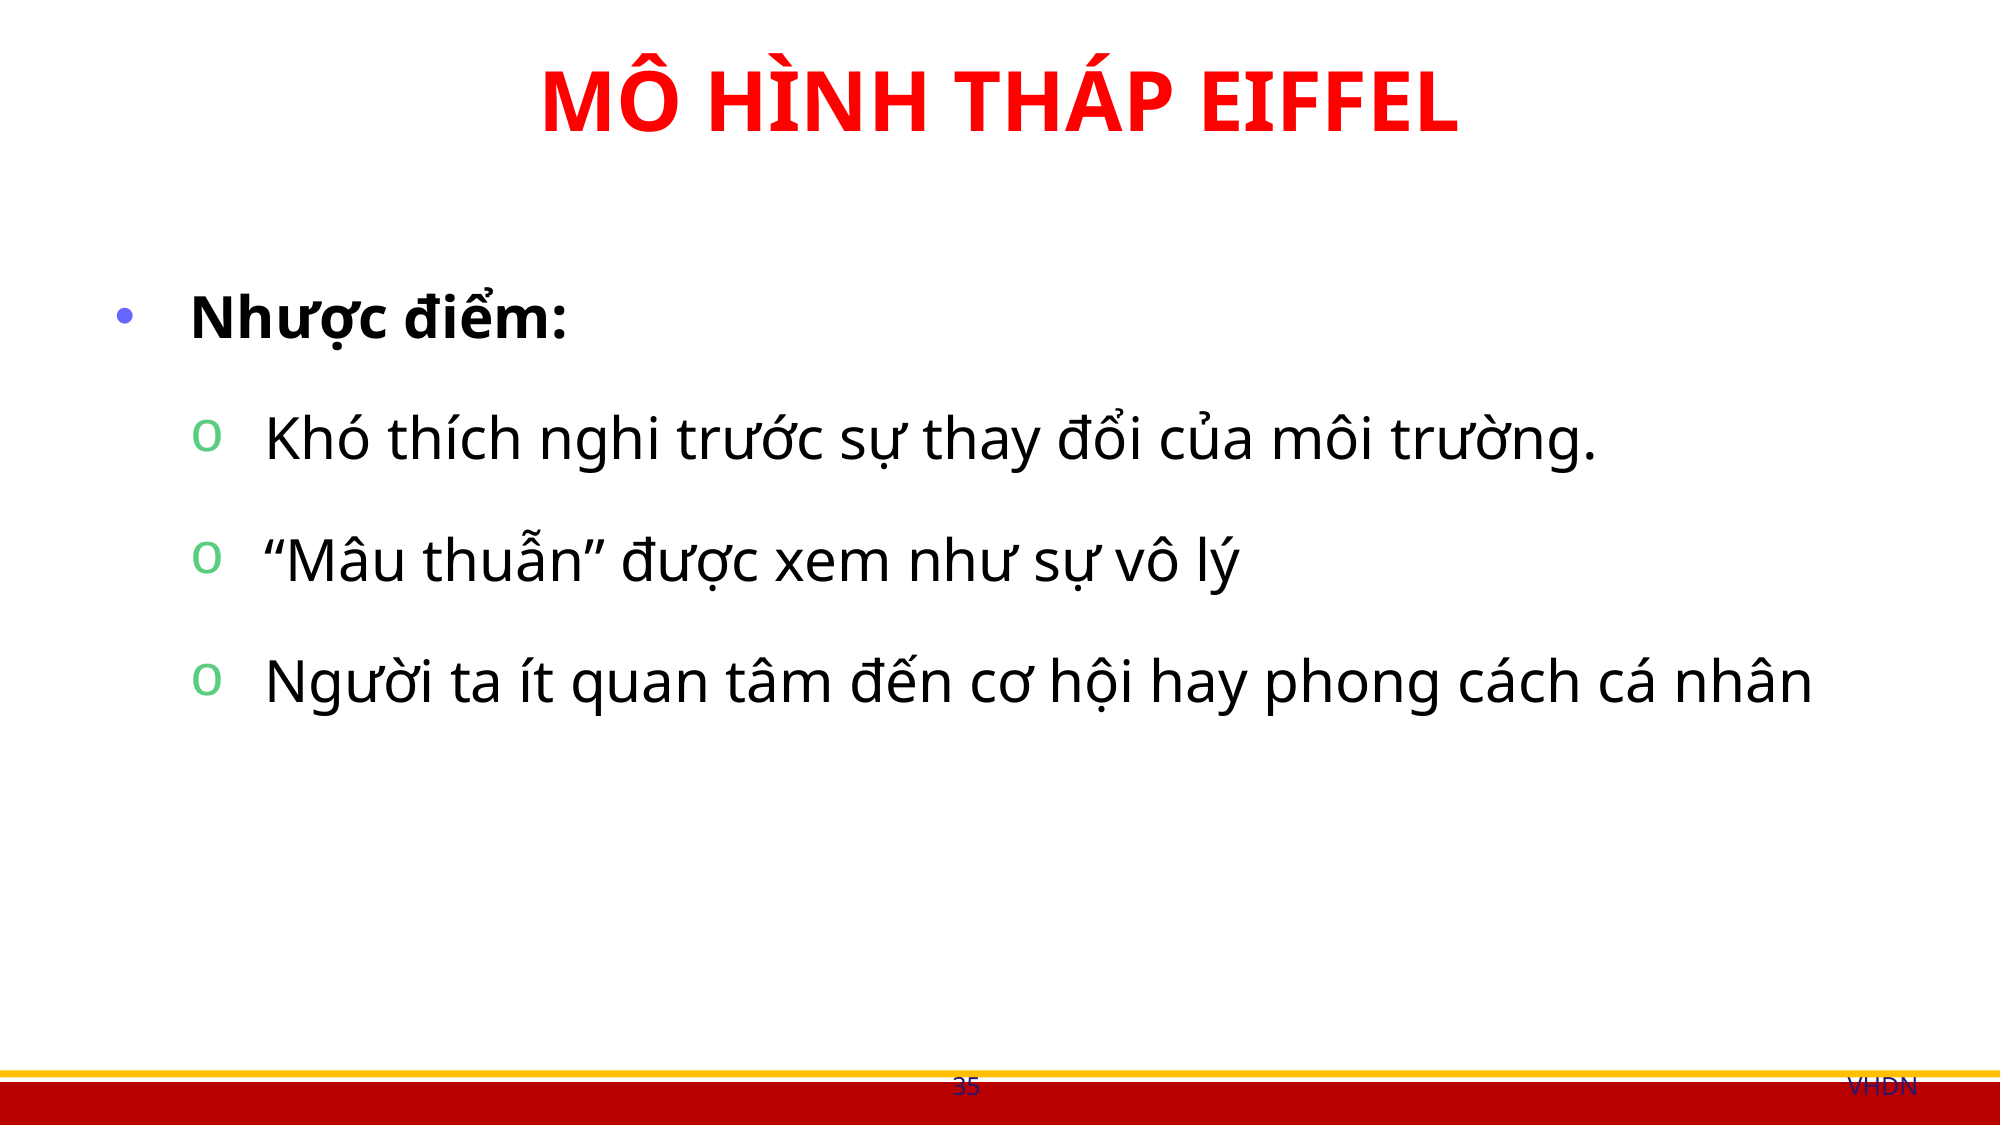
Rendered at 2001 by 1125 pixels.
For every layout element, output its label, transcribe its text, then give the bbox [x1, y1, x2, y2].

text_box Nhược điểm: Khó thích nghi trước sự thay đổi của môi trường. “Mâu thuẫn” được xem như sự vô lý Người ta ít quan tâm đến cơ hội hay phong cách cá nhân [99, 237, 1900, 1038]
text_box VHDN [1299, 1062, 1934, 1116]
text_box MÔ HÌNH THÁP EIFFEL [99, 52, 1900, 145]
text_box 35 [733, 1062, 1200, 1116]
